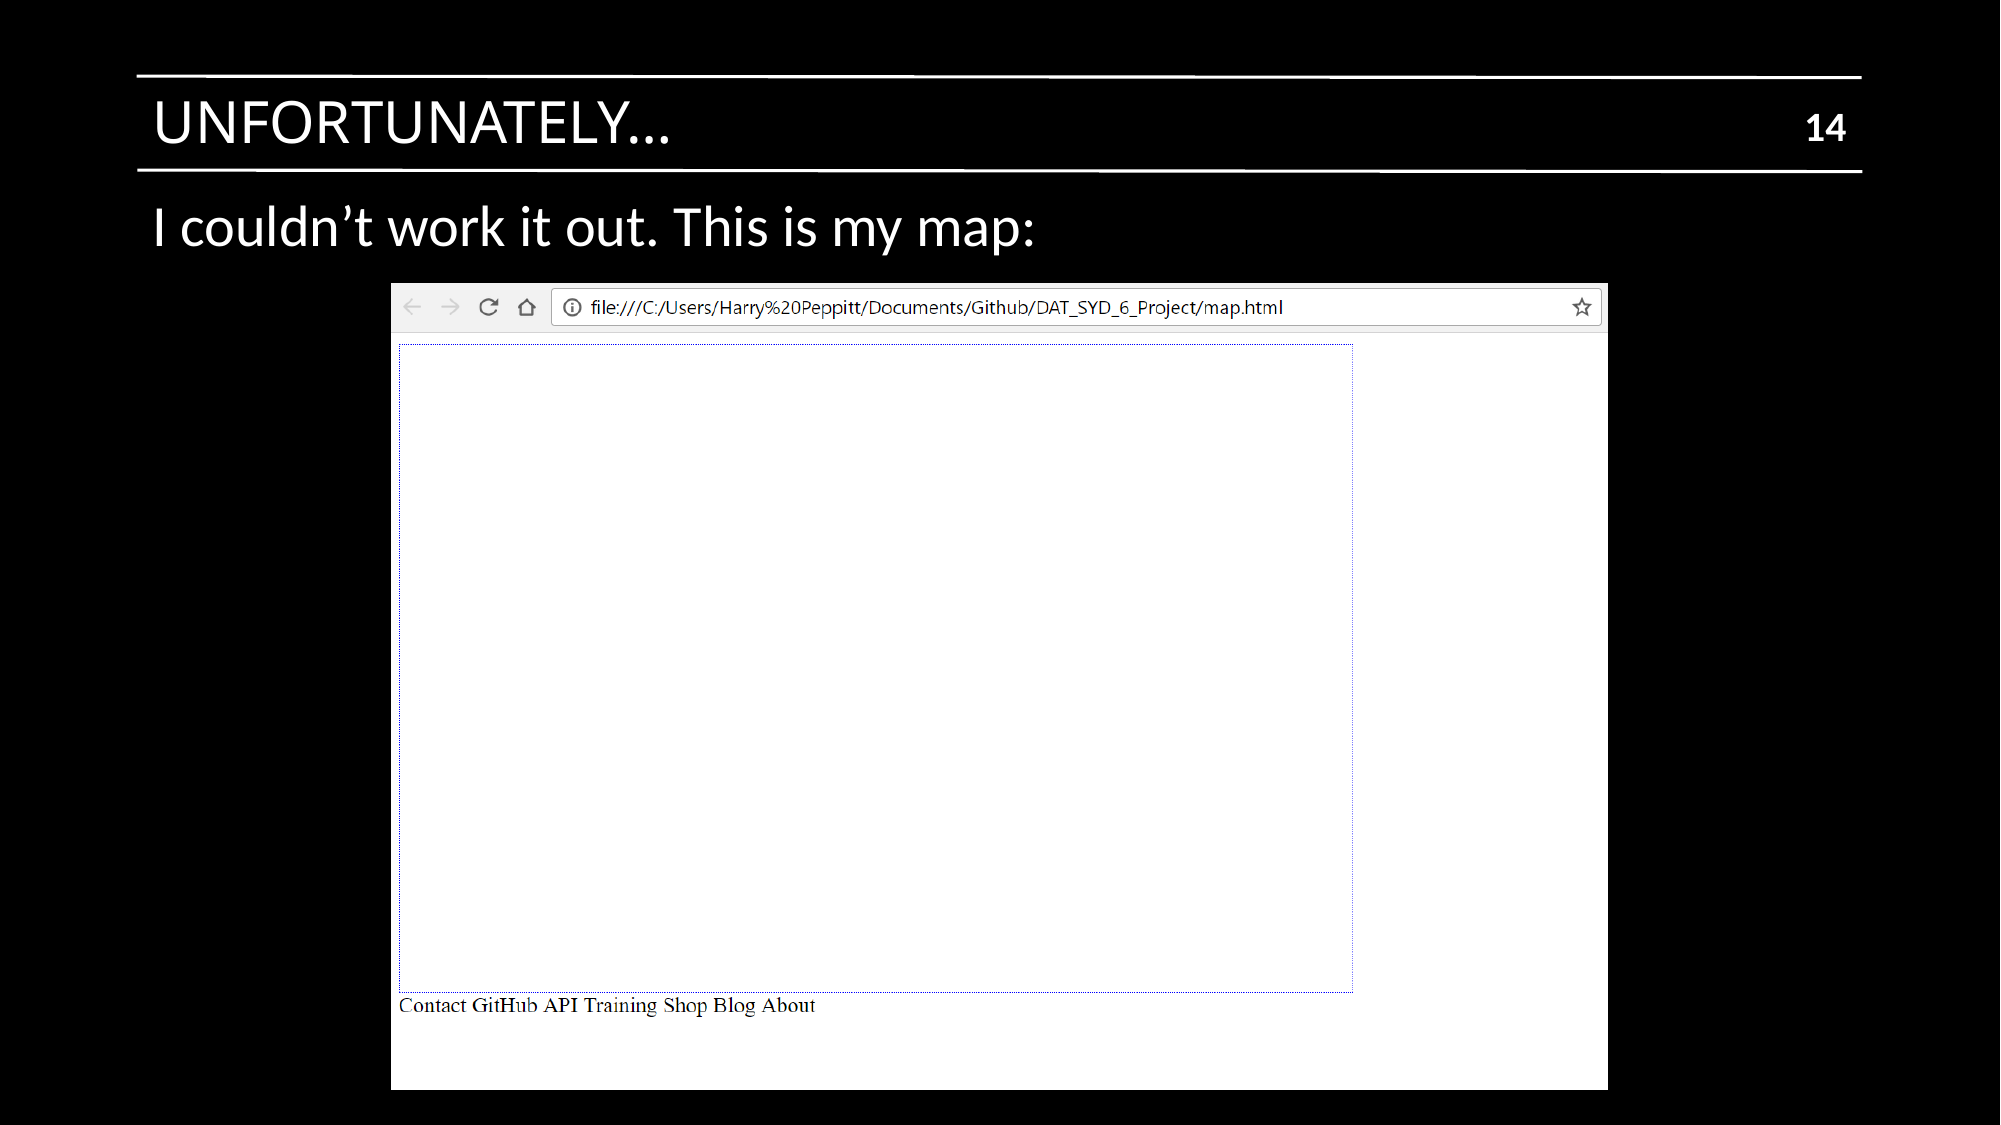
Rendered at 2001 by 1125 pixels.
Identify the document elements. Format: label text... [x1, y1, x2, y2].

picture [391, 283, 1608, 1090]
list I couldn’t work it out. This is my map: [137, 188, 1862, 1014]
slide_number 14 [1411, 94, 1862, 155]
title UNFORTUNATELY… [137, 78, 1863, 171]
